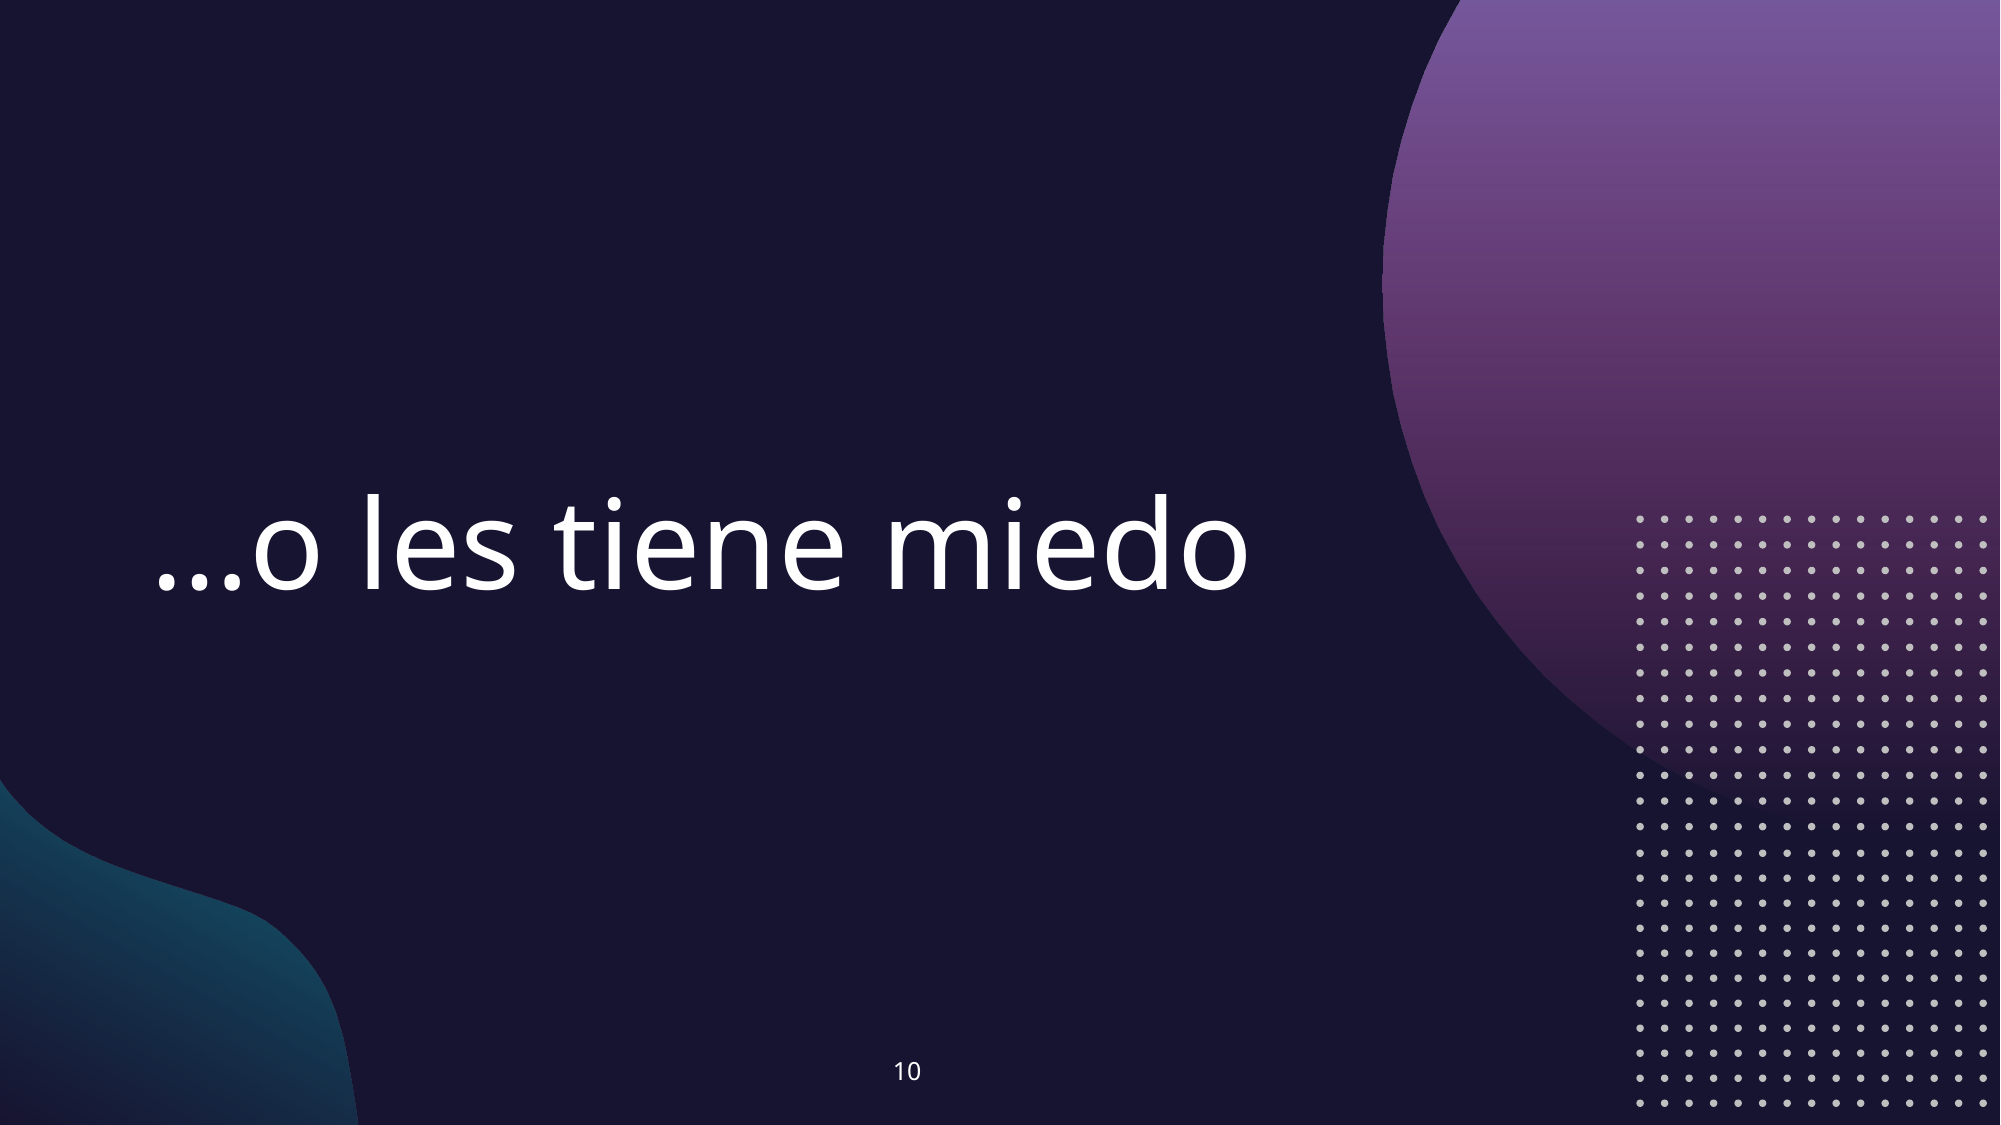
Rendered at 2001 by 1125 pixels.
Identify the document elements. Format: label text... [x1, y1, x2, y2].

title …o les tiene miedo [135, 134, 1676, 963]
